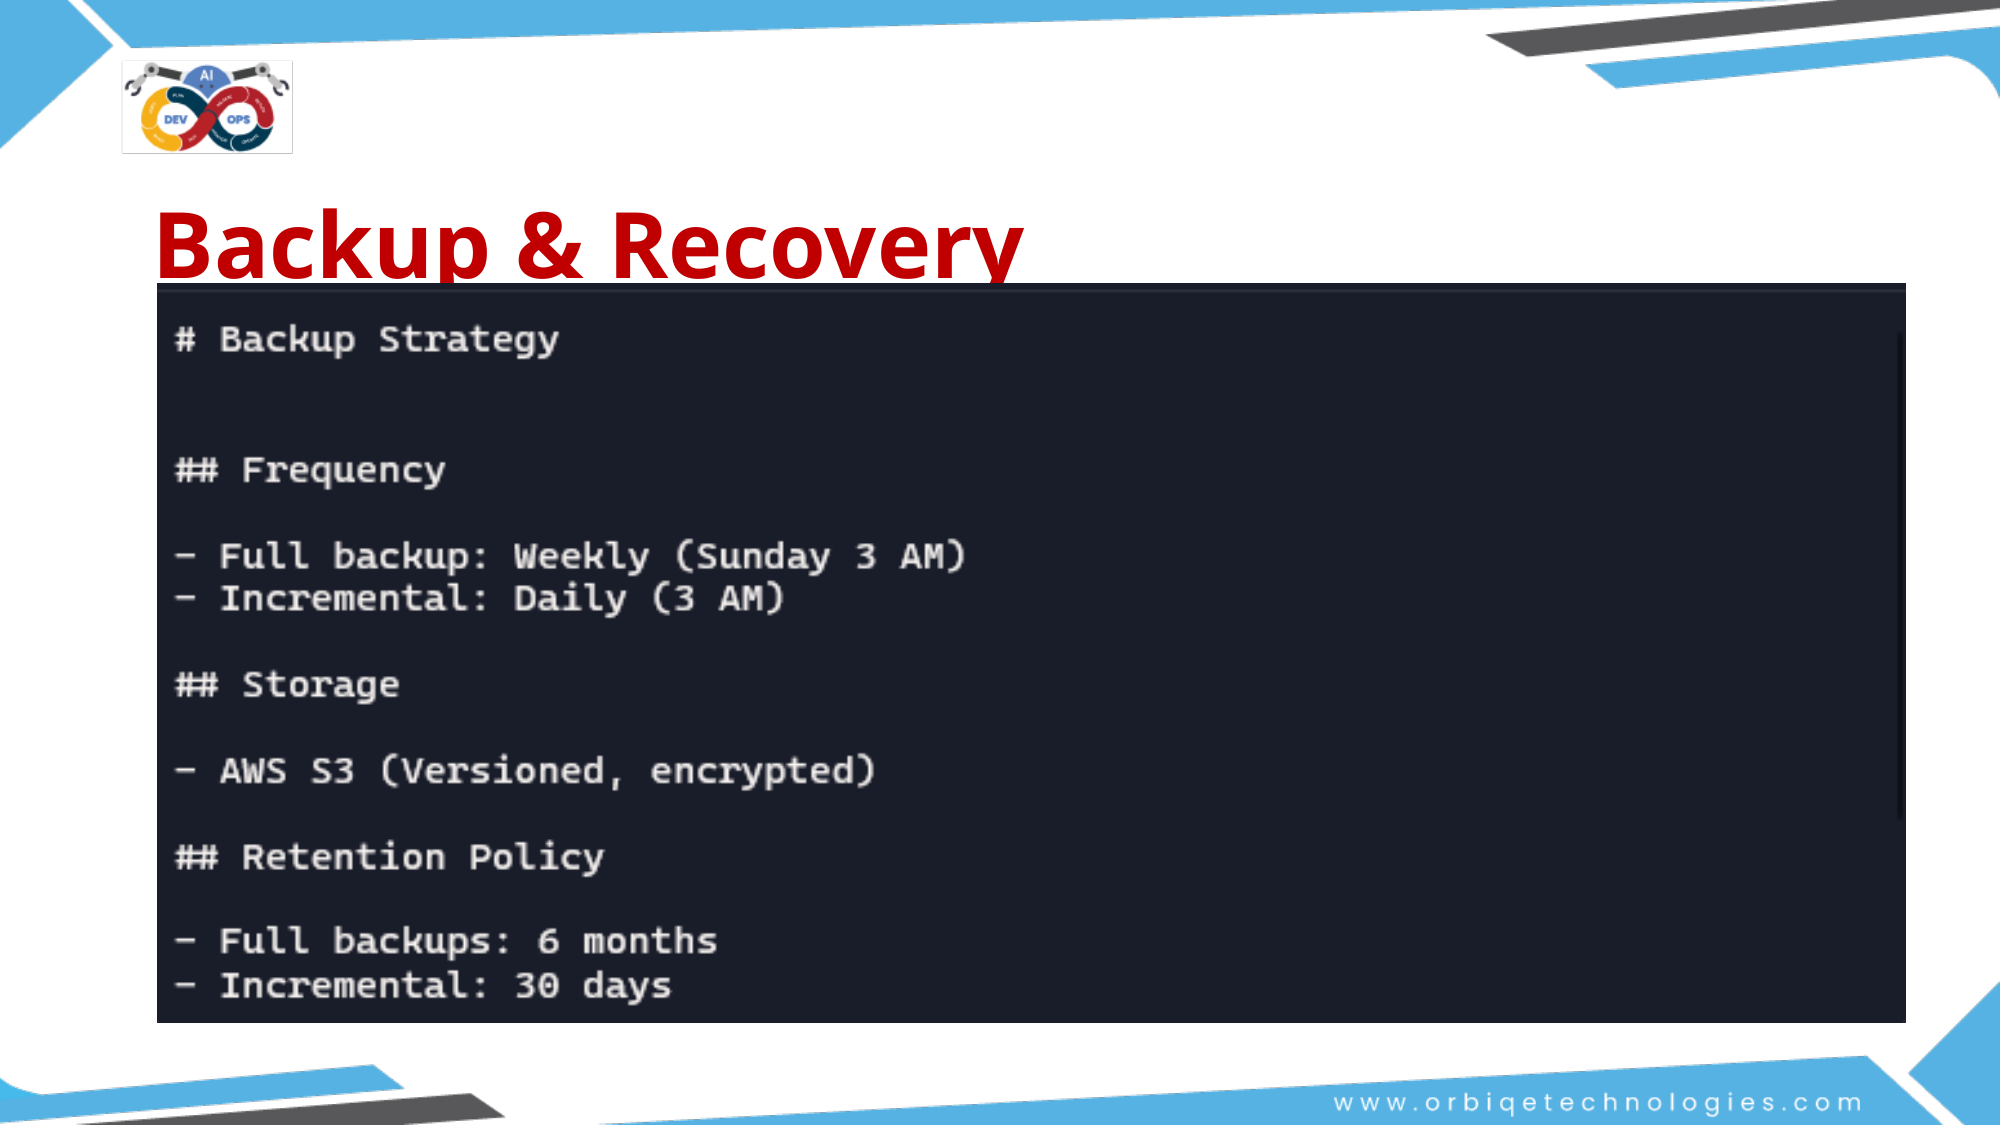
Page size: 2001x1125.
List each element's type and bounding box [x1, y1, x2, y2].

picture [0, 0, 2000, 1125]
list [157, 283, 1906, 1023]
